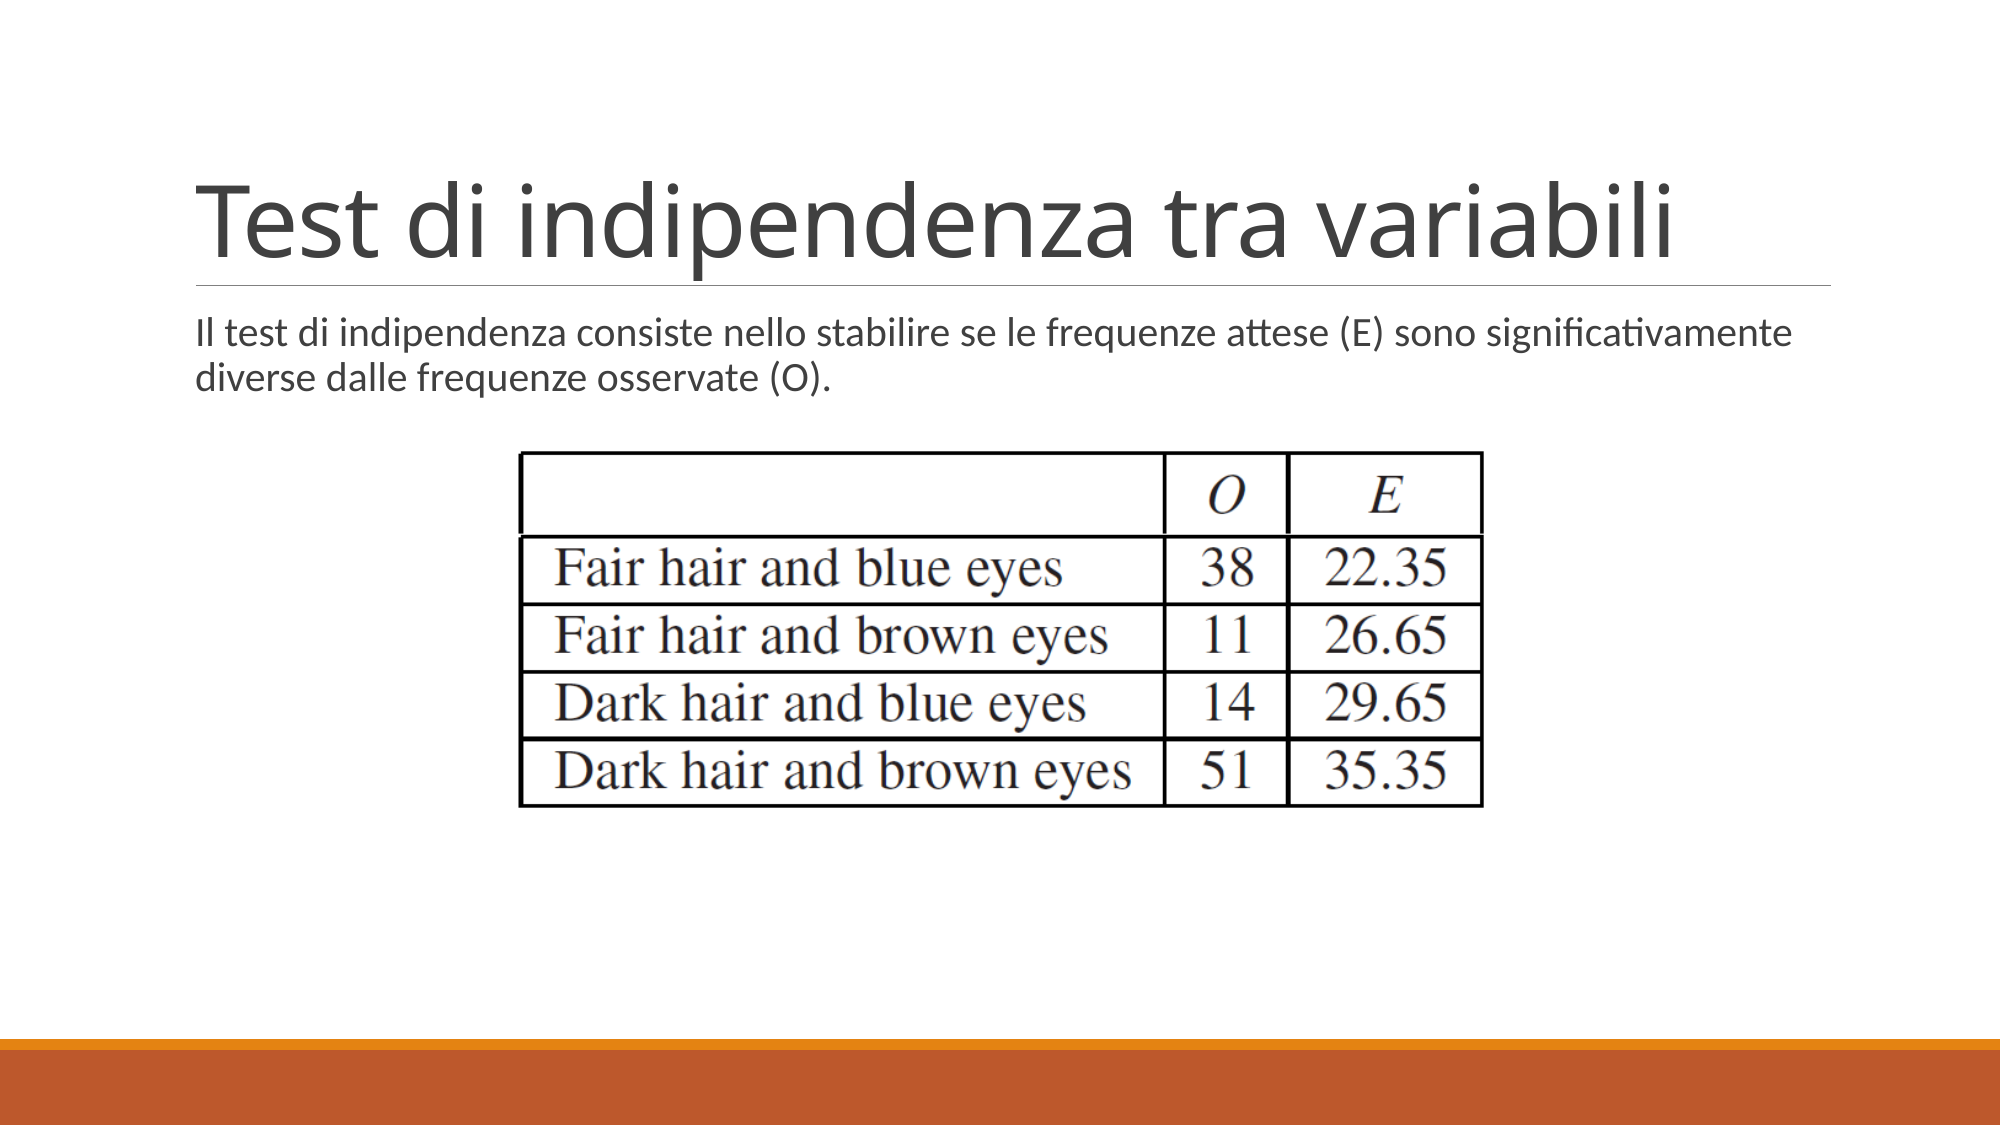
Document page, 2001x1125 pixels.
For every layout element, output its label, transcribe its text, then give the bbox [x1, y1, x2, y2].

title Test di indipendenza tra variabili [180, 47, 1830, 285]
picture [510, 443, 1490, 815]
list Il test di indipendenza consiste nello stabilire se le frequenze attese (E) sono significativamente diverse dalle frequenze osservate (O). [180, 302, 1830, 963]
